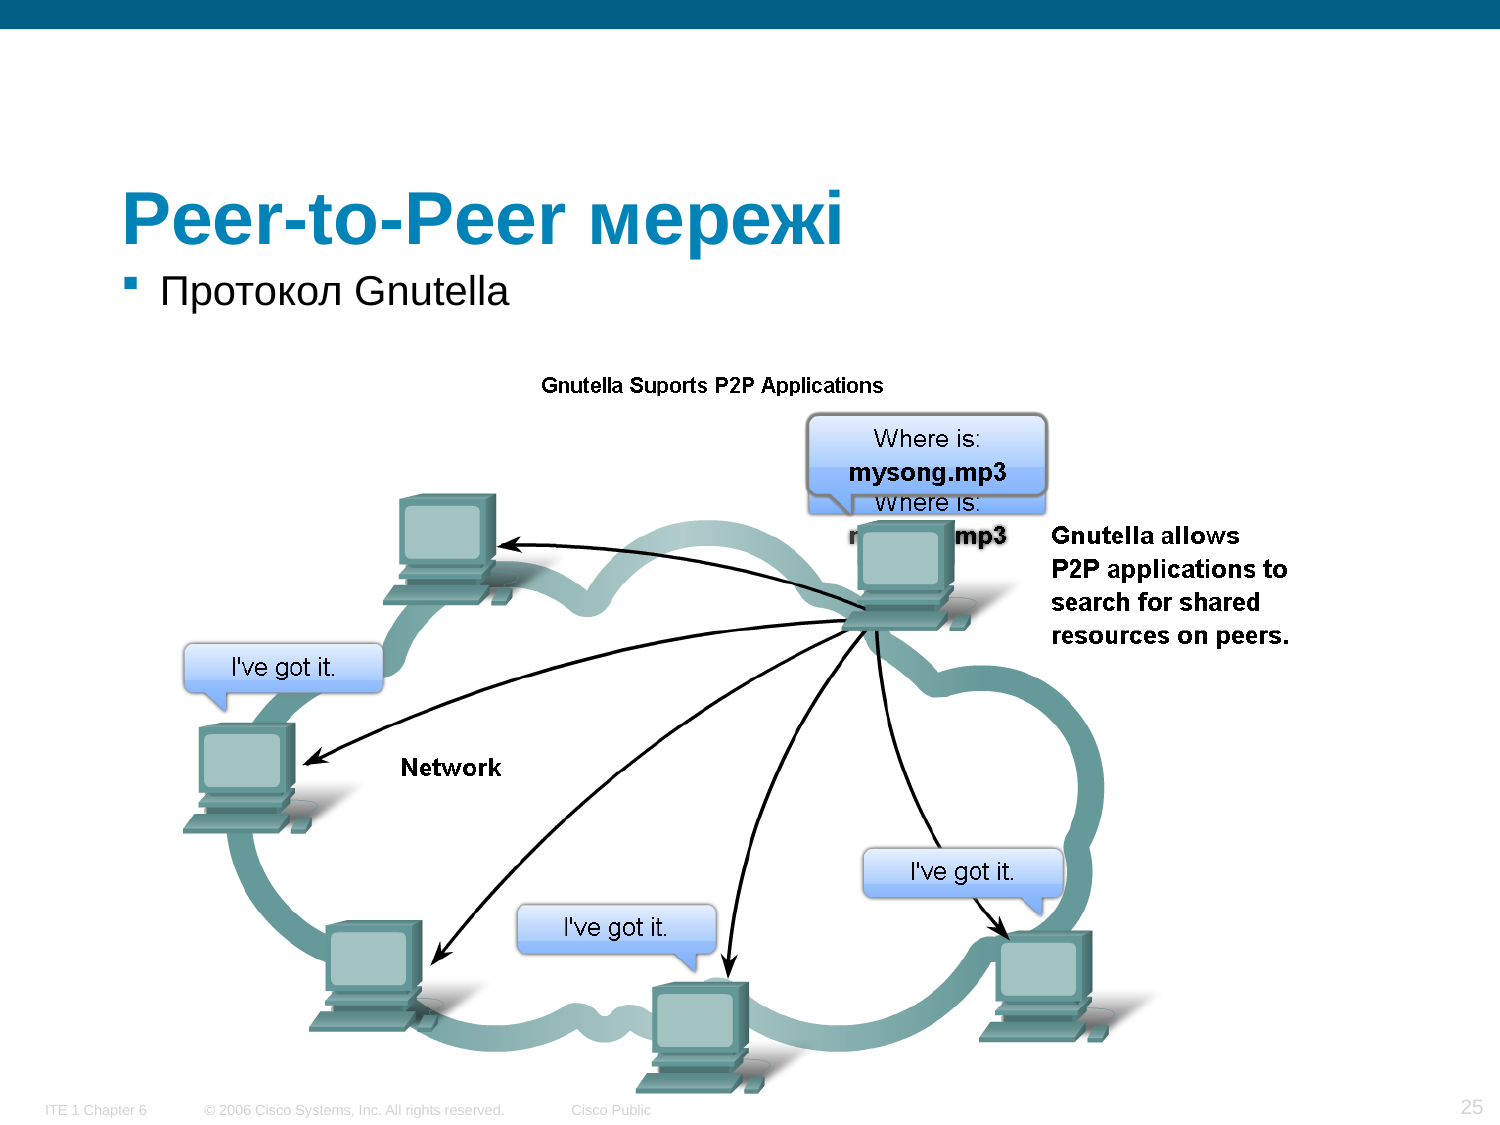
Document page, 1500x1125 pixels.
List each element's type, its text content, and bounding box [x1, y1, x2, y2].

list Протокол Gnutella [107, 264, 1411, 1098]
title Peer-to-Peer мережі [107, 130, 1444, 268]
picture [153, 349, 1300, 1101]
